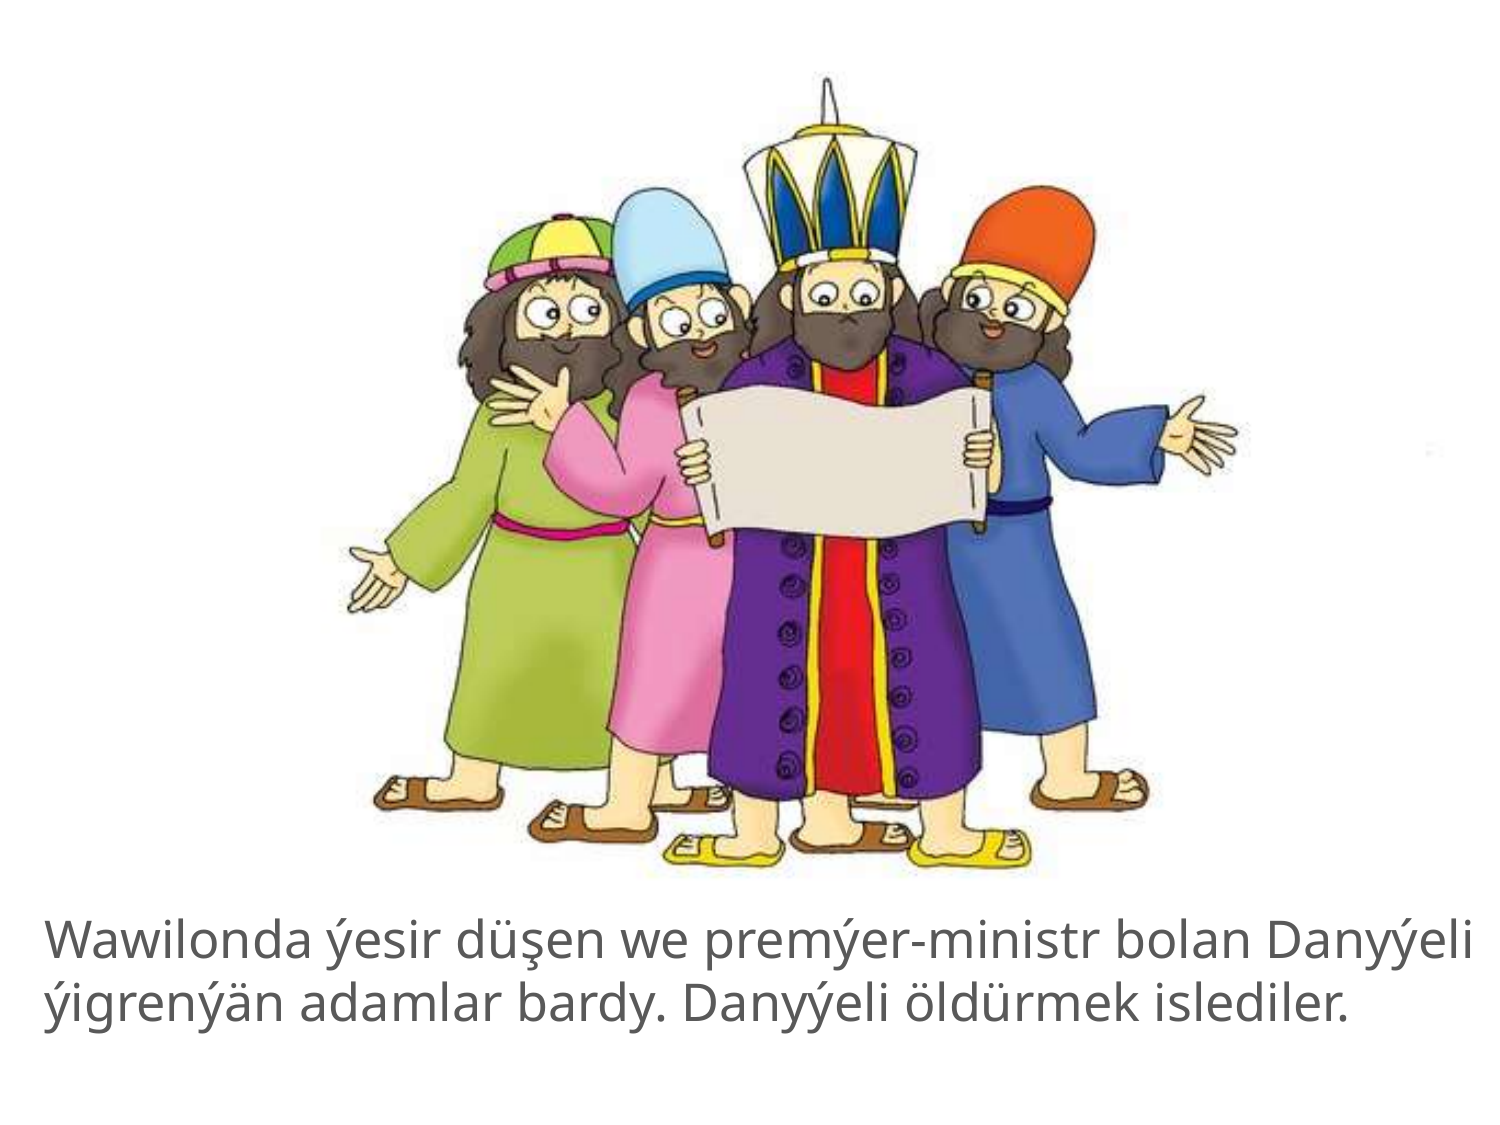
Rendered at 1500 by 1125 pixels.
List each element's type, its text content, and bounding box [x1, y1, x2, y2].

picture [40, 1, 1466, 894]
text_box Wawilonda ýesir düşen we premýer-ministr bolan Danyýeli ýigrenýän adamlar bardy. Danyýeli öldürmek islediler. [29, 898, 1500, 1039]
